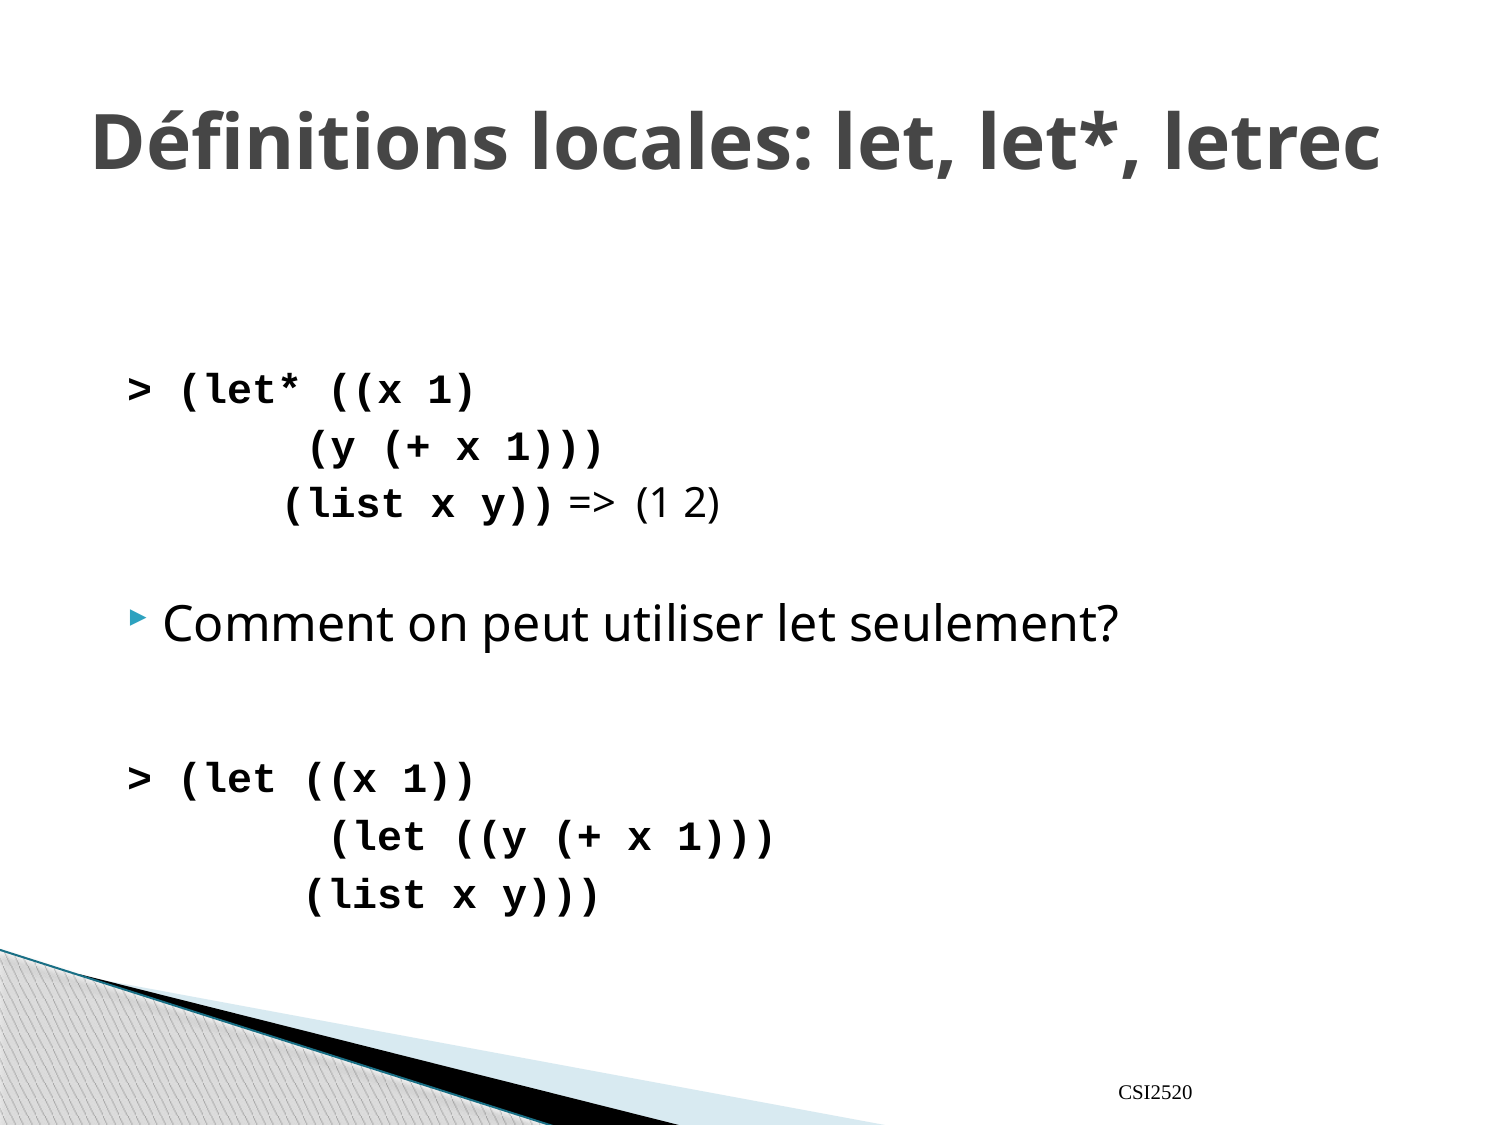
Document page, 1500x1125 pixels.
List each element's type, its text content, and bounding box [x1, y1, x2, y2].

slide_number CSI2520 [1103, 1051, 1419, 1112]
title Définitions locales: let, let*, letrec [75, 45, 1425, 233]
list > (let* ((x 1) (y (+ x 1))) (list x y)) => (1 2) Comment on peut utiliser let seulement? [112, 354, 1459, 681]
text_box > (let ((x 1)) (let ((y (+ x 1))) (list x y))) [112, 684, 1459, 953]
